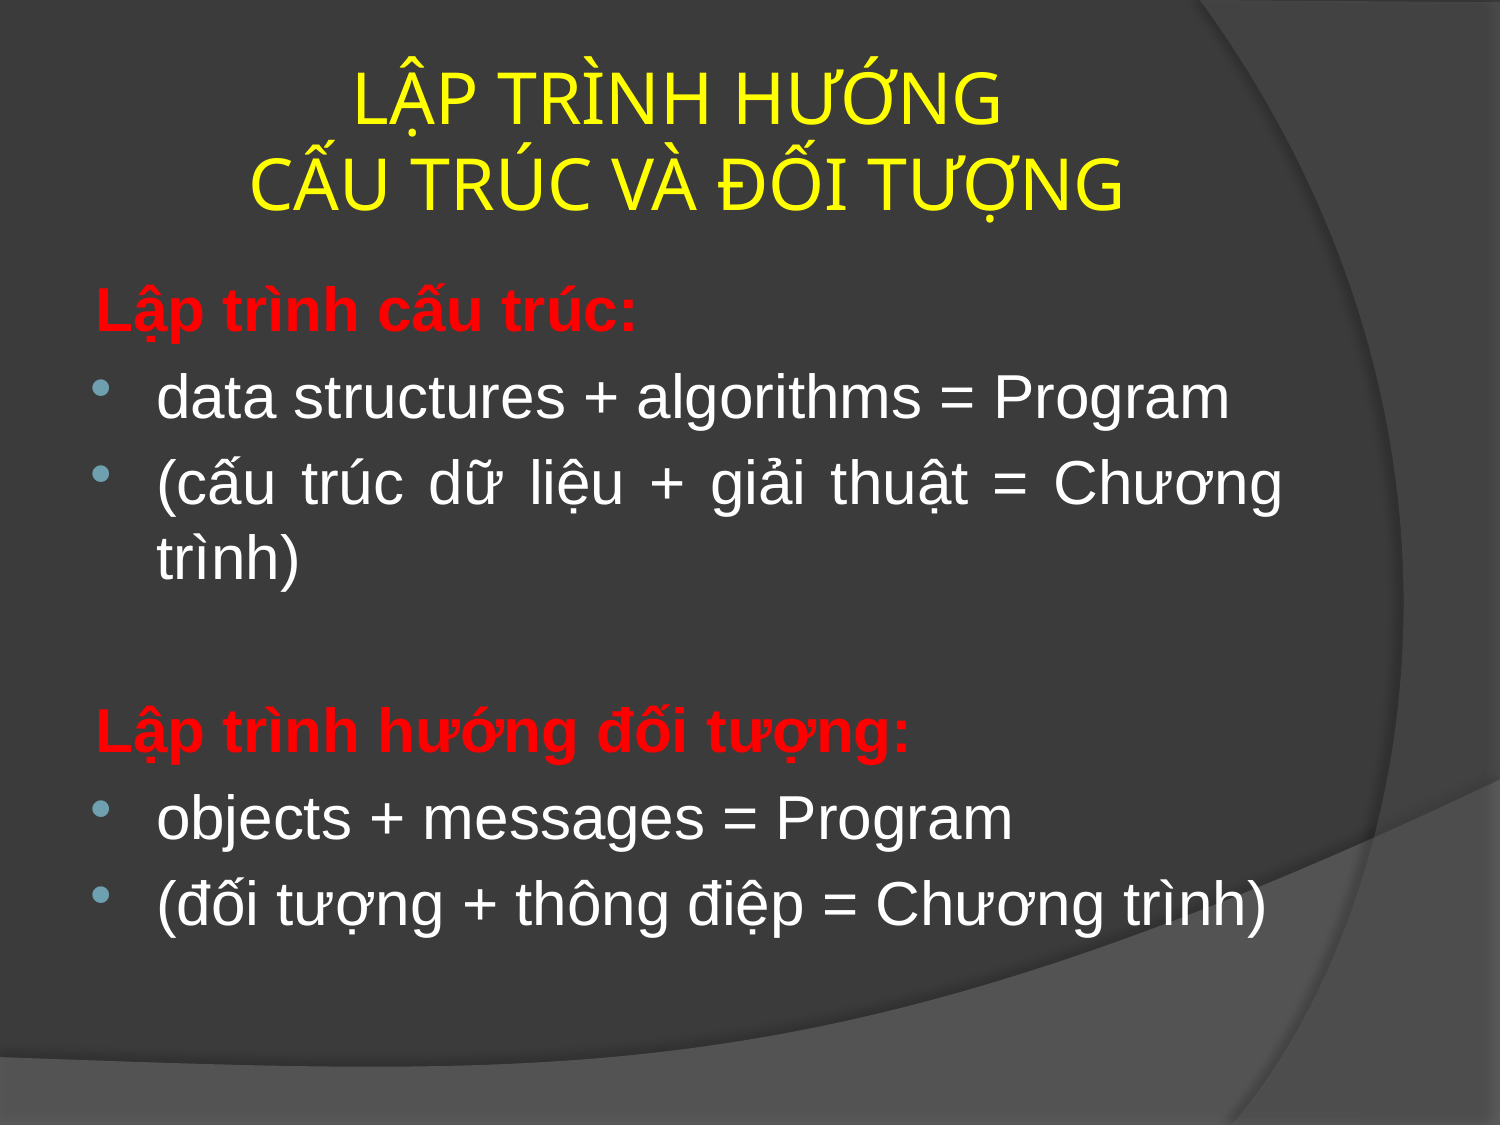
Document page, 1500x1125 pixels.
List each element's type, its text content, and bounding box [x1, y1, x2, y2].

title LẬP TRÌNH HƯỚNG CẤU TRÚC VÀ ĐỐI TƯỢNG [75, 45, 1300, 233]
list Lập trình cấu trúc: data structures + algorithms = Program (cấu trúc dữ liệu + giải thuật = Chương trình) Lập trình hướng đối tượng: objects + messages = Program (đối tượng + thông điệp = Chương trình) [75, 262, 1300, 1005]
